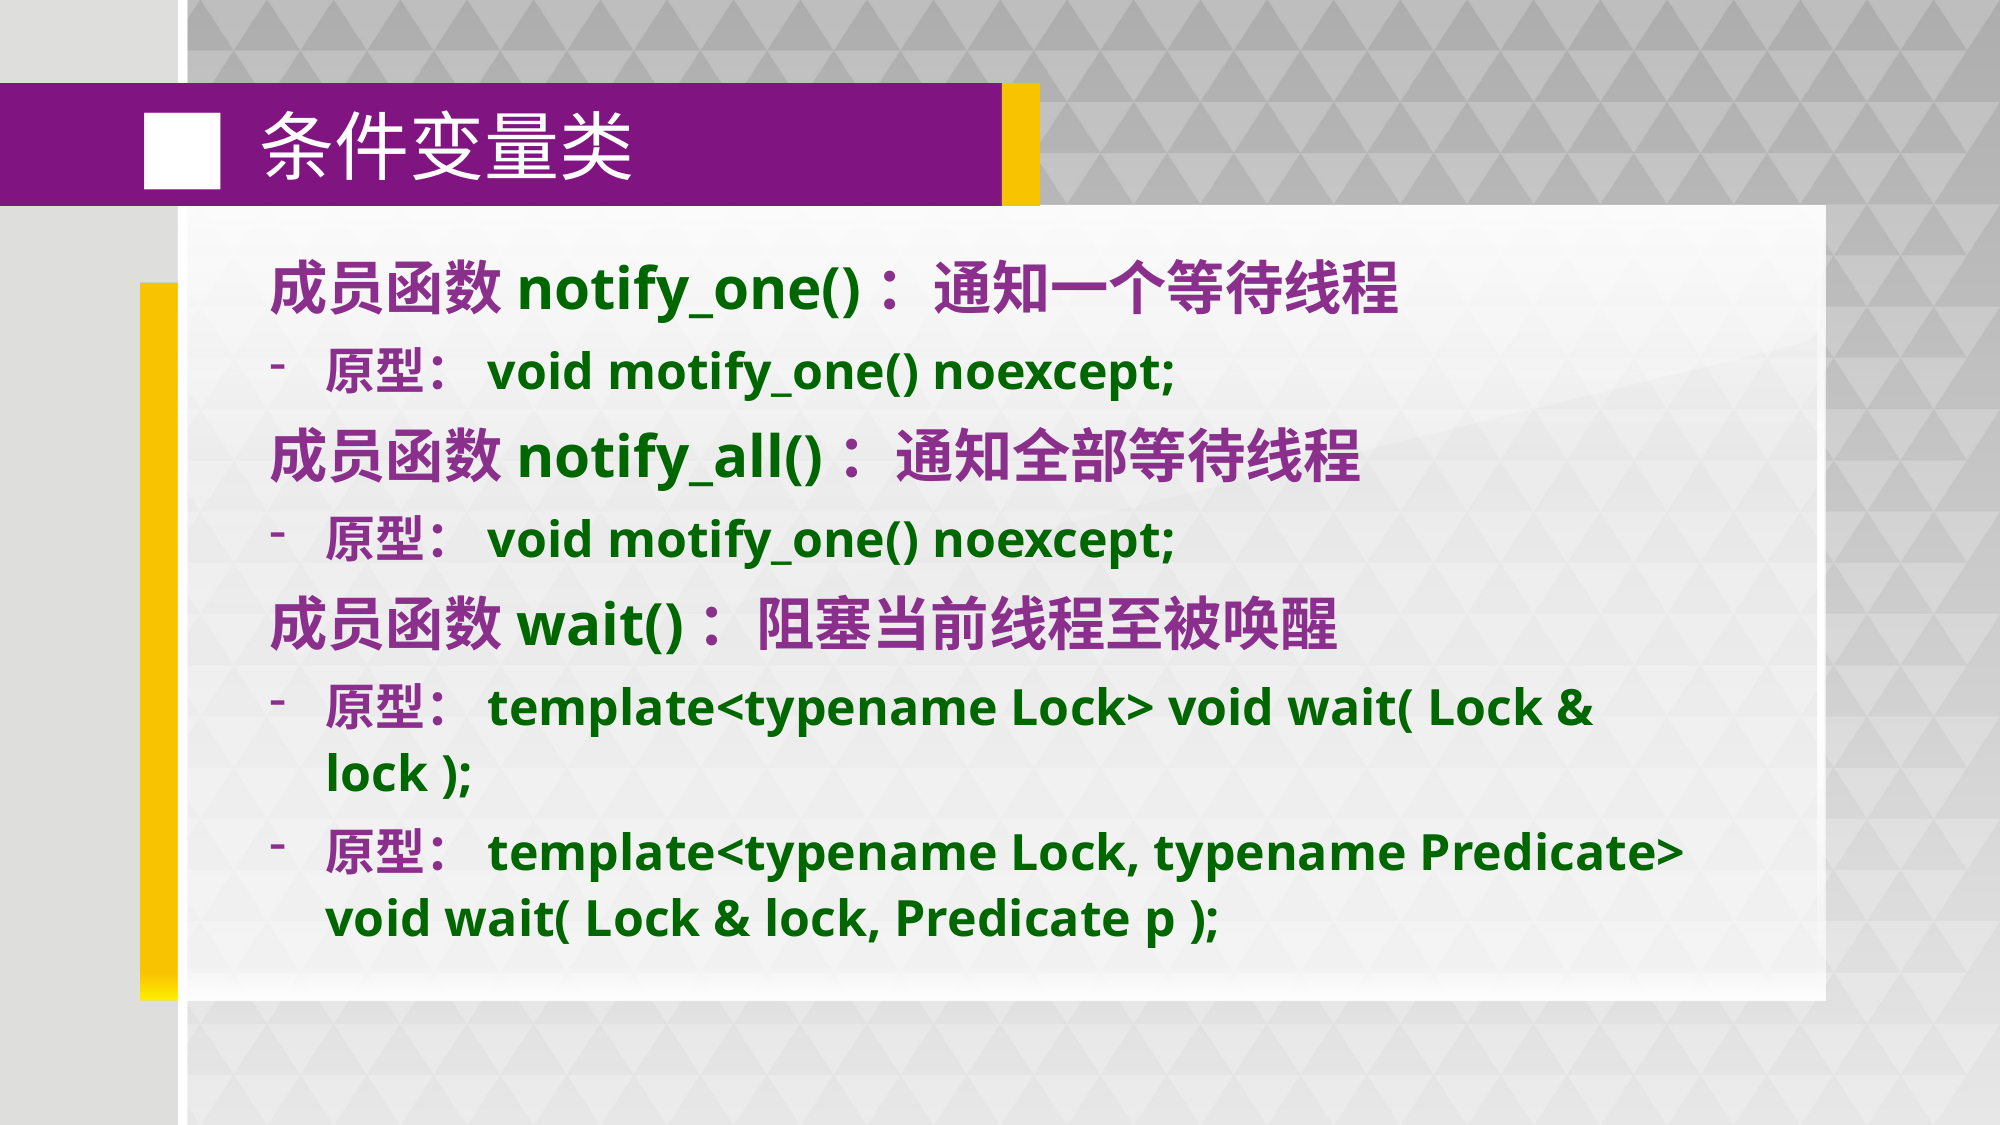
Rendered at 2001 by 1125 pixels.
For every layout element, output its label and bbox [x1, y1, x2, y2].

text_box [120, 69, 652, 206]
picture [0, 0, 2000, 1125]
